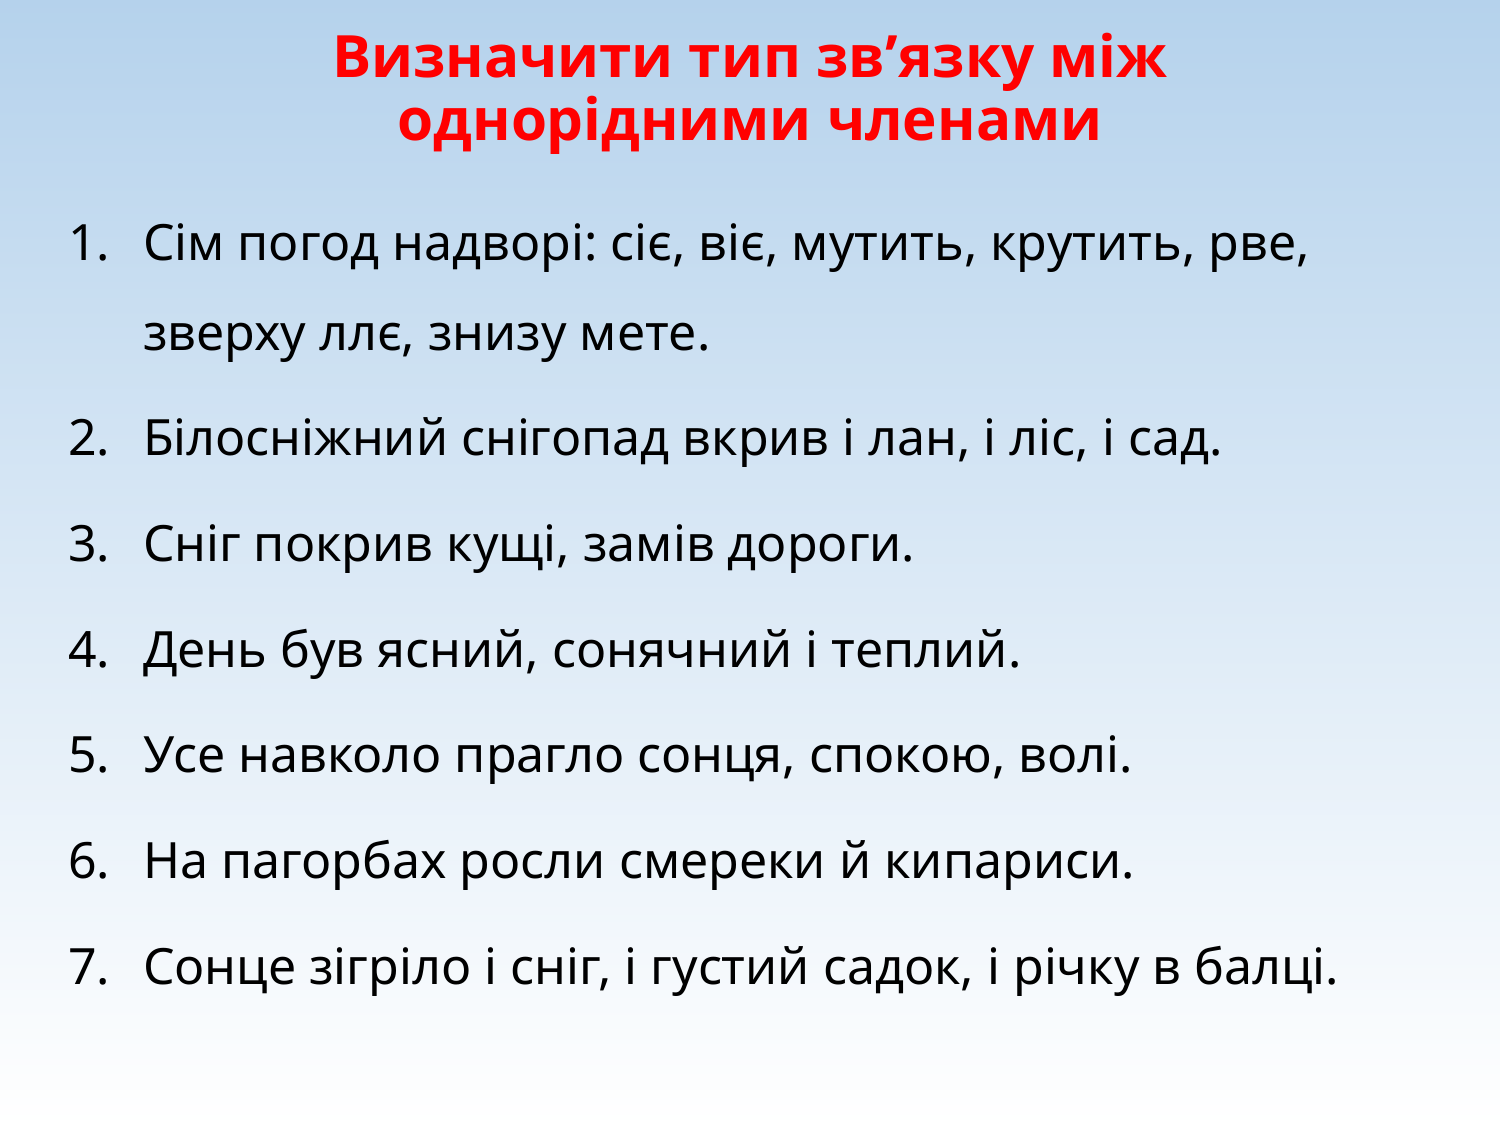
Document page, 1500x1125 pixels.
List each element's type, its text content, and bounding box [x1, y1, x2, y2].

title Визначити тип зв’язку між однорідними членами [103, 19, 1397, 161]
list Сім погод надворі: сіє, віє, мутить, крутить, рве, зверху ллє, знизу мете. Білосніжний снігопад вкрив і лан, і ліс, і сад. Сніг покрив кущі, замів дороги. День був ясний, сонячний і теплий. Усе навколо прагло сонця, спокою, волі. На пагорбах росли смереки й кипариси. Сонце зігріло і сніг, і густий садок, і річку в балці. [53, 172, 1447, 1094]
